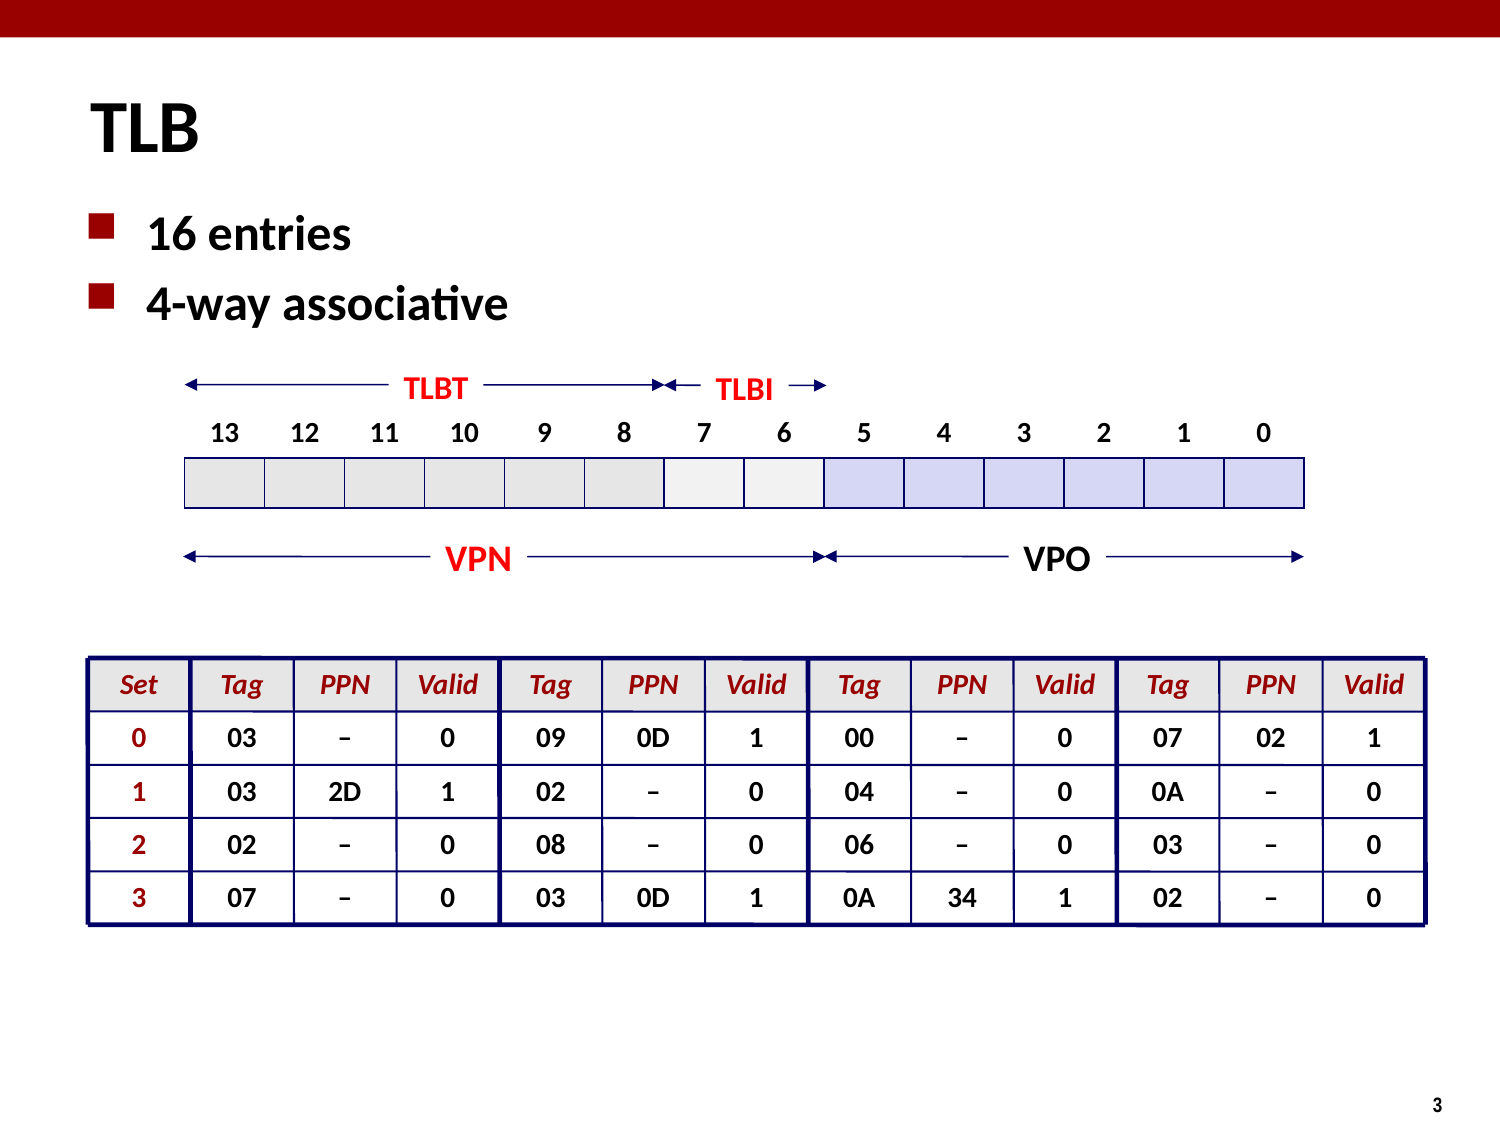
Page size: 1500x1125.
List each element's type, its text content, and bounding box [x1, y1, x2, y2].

text_box Tag [500, 659, 602, 711]
text_box 11 [344, 424, 424, 458]
text_box [1223, 458, 1304, 508]
text_box [904, 458, 984, 508]
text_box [828, 532, 1305, 588]
text_box PPN [294, 659, 396, 711]
text_box – [911, 712, 1013, 764]
text_box [424, 458, 504, 508]
text_box 10 [424, 424, 504, 458]
text_box – [603, 819, 705, 871]
text_box 0D [603, 872, 705, 924]
text_box [1143, 458, 1223, 508]
text_box 02 [1117, 872, 1219, 924]
text_box 16 entries 4-way associative [74, 193, 1438, 1050]
text_box 13 [184, 423, 264, 458]
text_box [584, 458, 664, 508]
text_box 02 [1220, 712, 1322, 765]
text_box 0 [1323, 819, 1425, 871]
text_box 1 [88, 765, 190, 817]
text_box 1 [397, 765, 499, 818]
text_box Tag [1117, 659, 1219, 711]
text_box 1 [1014, 872, 1116, 924]
text_box 0 [1323, 766, 1425, 818]
text_box 03 [191, 765, 293, 817]
text_box 0 [706, 765, 808, 818]
text_box 0 [706, 819, 808, 871]
text_box 3 [984, 407, 1063, 458]
text_box 07 [1117, 712, 1219, 765]
text_box 03 [500, 872, 602, 924]
text_box 1 [1143, 407, 1223, 458]
text_box Valid [705, 659, 808, 711]
text_box 04 [809, 765, 911, 818]
text_box Valid [1014, 659, 1116, 711]
title TLB [74, 74, 1174, 170]
text_box 3 [88, 872, 190, 924]
text_box [344, 458, 424, 508]
text_box [984, 458, 1063, 508]
text_box PPN [911, 659, 1013, 711]
text_box PPN [1220, 659, 1322, 711]
text_box 0D [603, 712, 705, 764]
text_box Valid [397, 659, 499, 711]
text_box 2 [88, 818, 190, 871]
text_box 4 [904, 407, 984, 458]
text_box 1 [1323, 712, 1425, 765]
text_box 02 [191, 818, 293, 871]
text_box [182, 532, 826, 588]
text_box 5 [824, 407, 904, 458]
text_box 07 [191, 872, 293, 924]
text_box 0 [397, 712, 499, 764]
text_box [744, 458, 824, 508]
text_box 08 [500, 819, 602, 871]
text_box 2D [294, 765, 396, 817]
text_box – [1220, 766, 1322, 818]
text_box Tag [191, 659, 293, 711]
text_box Tag [809, 659, 910, 711]
text_box 02 [500, 765, 602, 818]
text_box [184, 458, 264, 508]
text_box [665, 364, 827, 416]
text_box 0 [1014, 765, 1116, 818]
text_box [264, 458, 344, 508]
text_box 6 [744, 423, 824, 458]
text_box 8 [584, 424, 664, 458]
text_box Set [88, 659, 190, 711]
text_box Valid [1323, 659, 1425, 711]
text_box – [912, 765, 1013, 818]
text_box – [1220, 872, 1322, 924]
text_box 0 [1014, 819, 1116, 871]
text_box 03 [191, 712, 293, 764]
text_box [664, 458, 744, 508]
text_box 1 [706, 872, 808, 924]
text_box [504, 458, 584, 508]
text_box 09 [500, 712, 602, 764]
text_box 06 [809, 819, 911, 871]
text_box – [603, 765, 705, 818]
text_box 0A [1117, 766, 1219, 818]
text_box – [294, 872, 396, 924]
text_box – [912, 819, 1013, 871]
text_box 0 [1223, 407, 1304, 458]
text_box 0 [1014, 712, 1116, 765]
text_box – [294, 712, 396, 764]
text_box 12 [264, 424, 344, 458]
text_box PPN [603, 659, 704, 711]
text_box 0 [1323, 872, 1425, 924]
text_box [824, 458, 904, 508]
text_box 9 [504, 424, 584, 458]
text_box 00 [809, 712, 911, 764]
text_box – [1220, 819, 1322, 871]
text_box 7 [664, 423, 744, 458]
text_box 2 [1063, 407, 1143, 458]
text_box 03 [1117, 819, 1219, 871]
text_box 0 [88, 712, 190, 764]
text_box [184, 364, 665, 415]
text_box [1063, 458, 1143, 508]
text_box 1 [705, 712, 808, 764]
text_box 0 [397, 818, 499, 871]
text_box 0 [397, 872, 499, 924]
text_box 34 [912, 872, 1013, 924]
text_box 0A [809, 872, 911, 924]
text_box – [294, 818, 396, 871]
